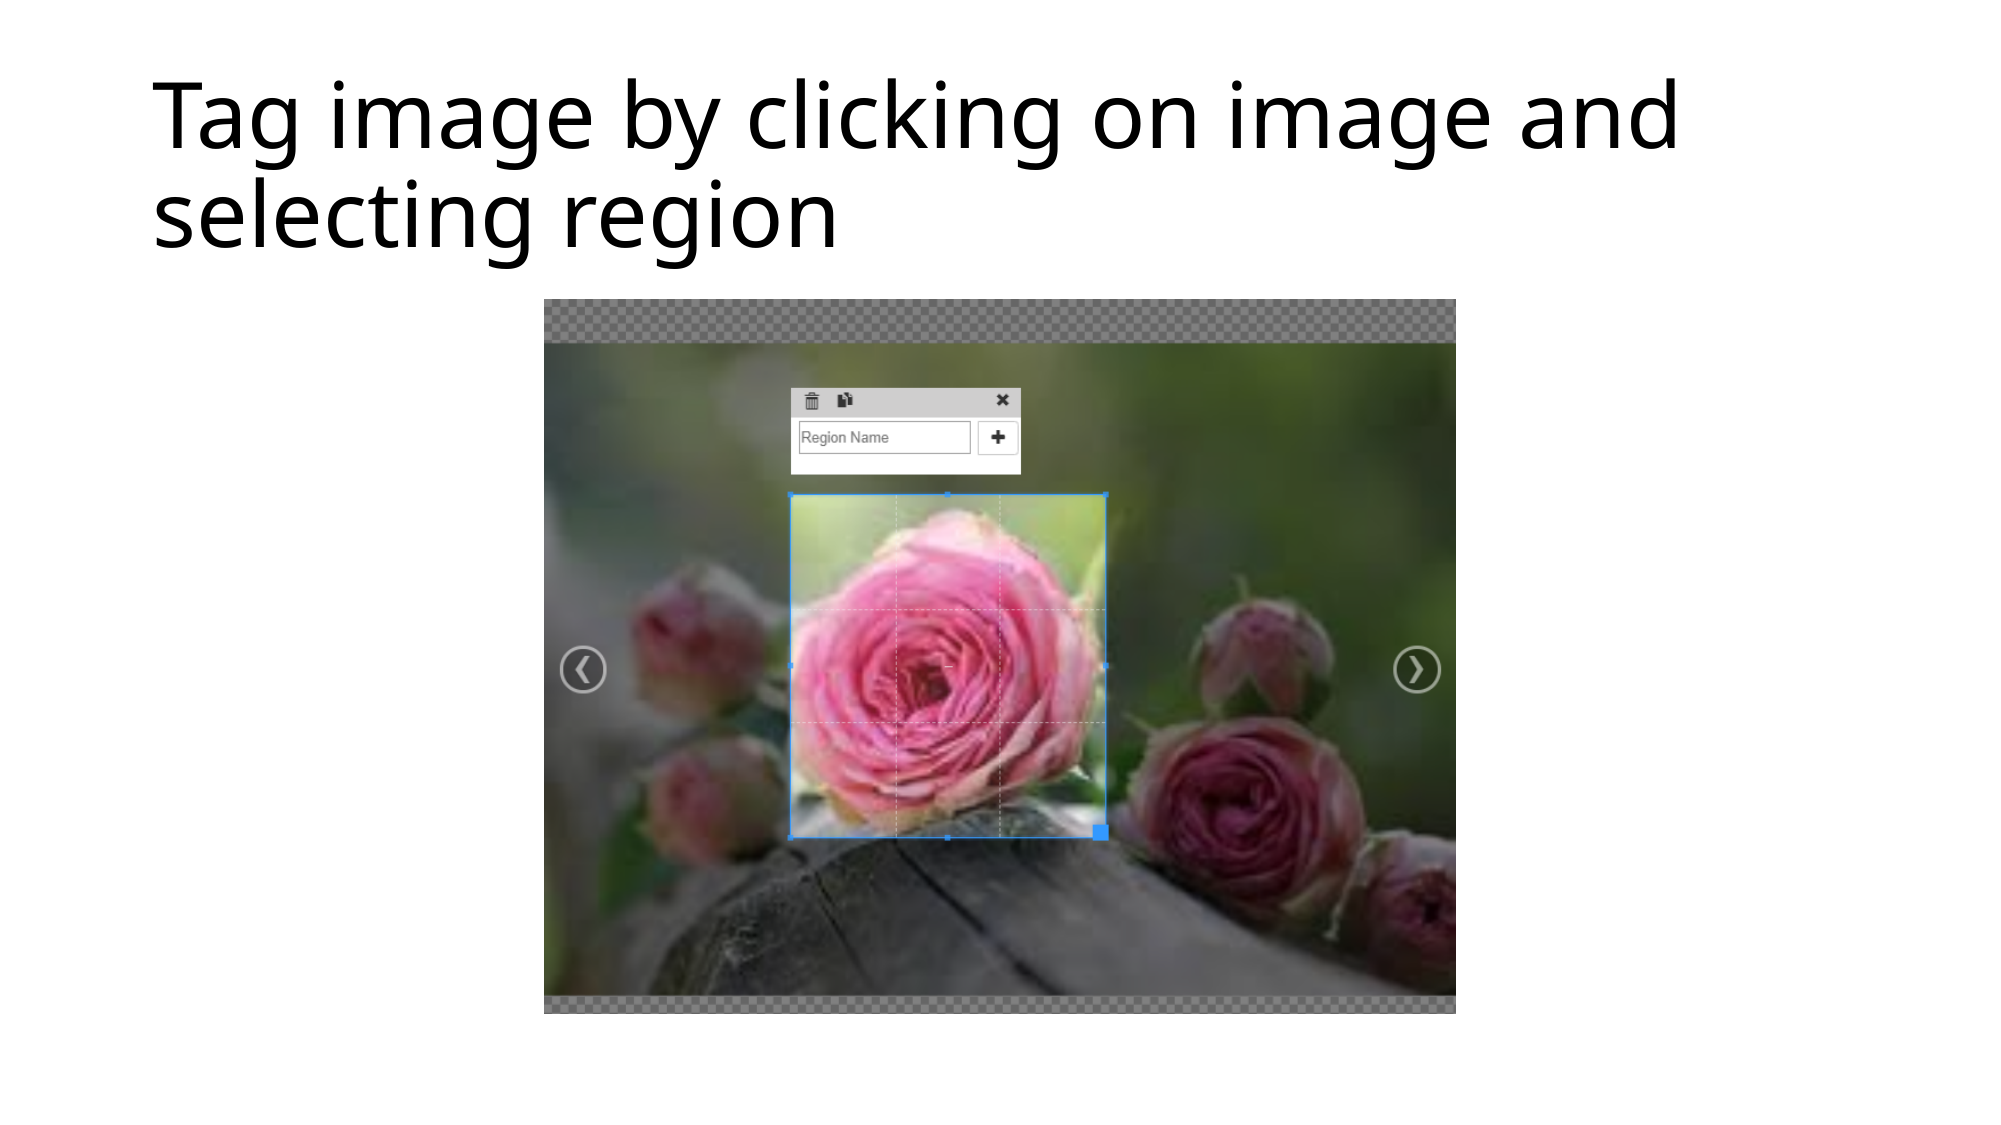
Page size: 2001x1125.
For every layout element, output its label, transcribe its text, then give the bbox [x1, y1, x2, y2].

title Tag image by clicking on image and selecting region [137, 59, 1863, 278]
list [544, 299, 1456, 1014]
